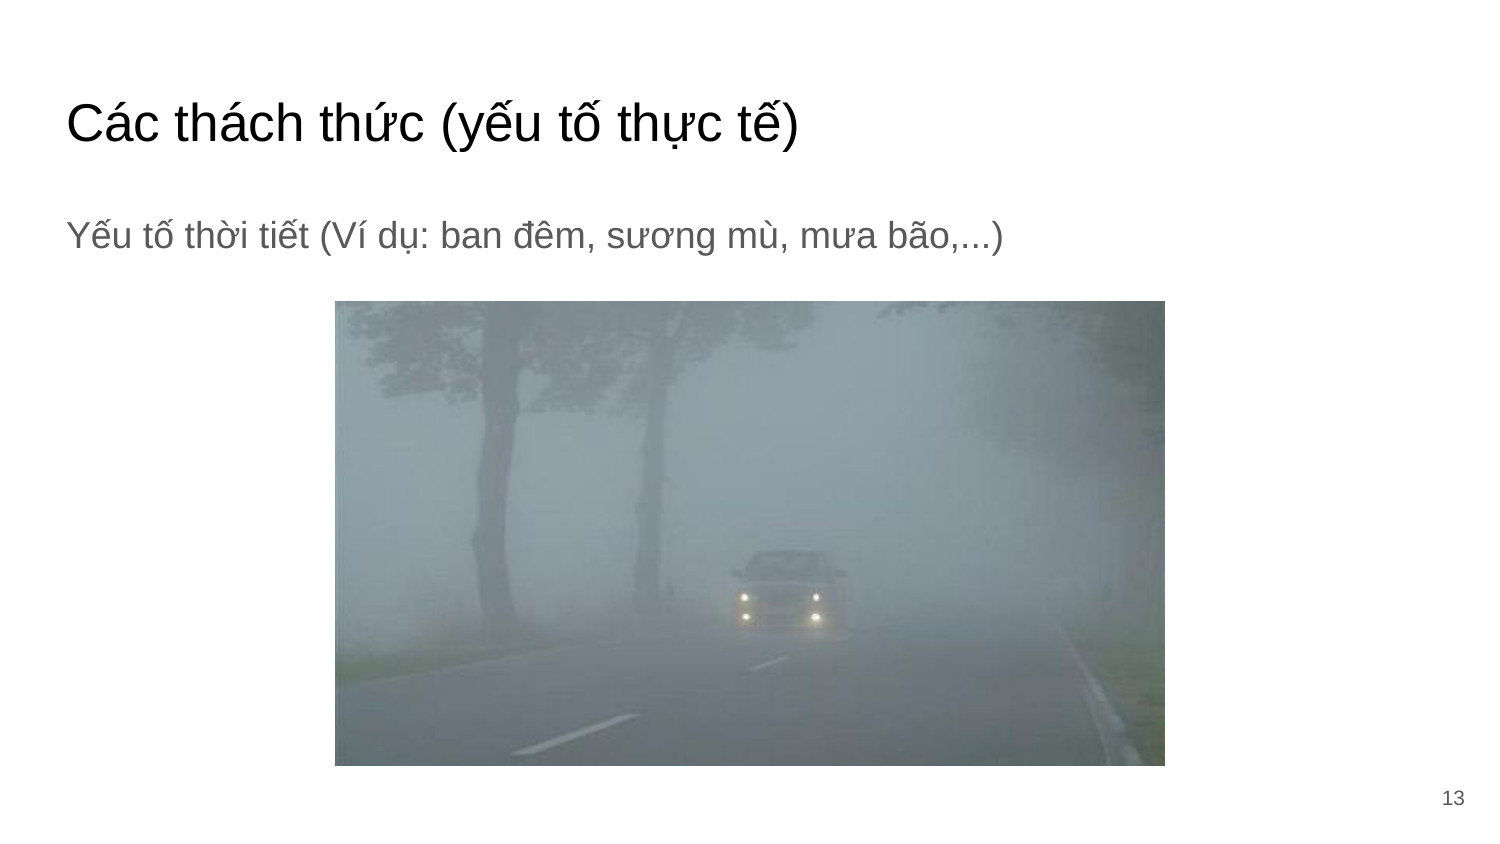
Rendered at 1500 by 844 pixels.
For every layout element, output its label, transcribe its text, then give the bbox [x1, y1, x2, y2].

picture [335, 301, 1165, 766]
title Các thách thức (yếu tố thực tế) [51, 72, 1449, 167]
slide_number ‹#› [1389, 764, 1480, 830]
list Yếu tố thời tiết (Ví dụ: ban đêm, sương mù, mưa bão,...) [51, 189, 1449, 302]
